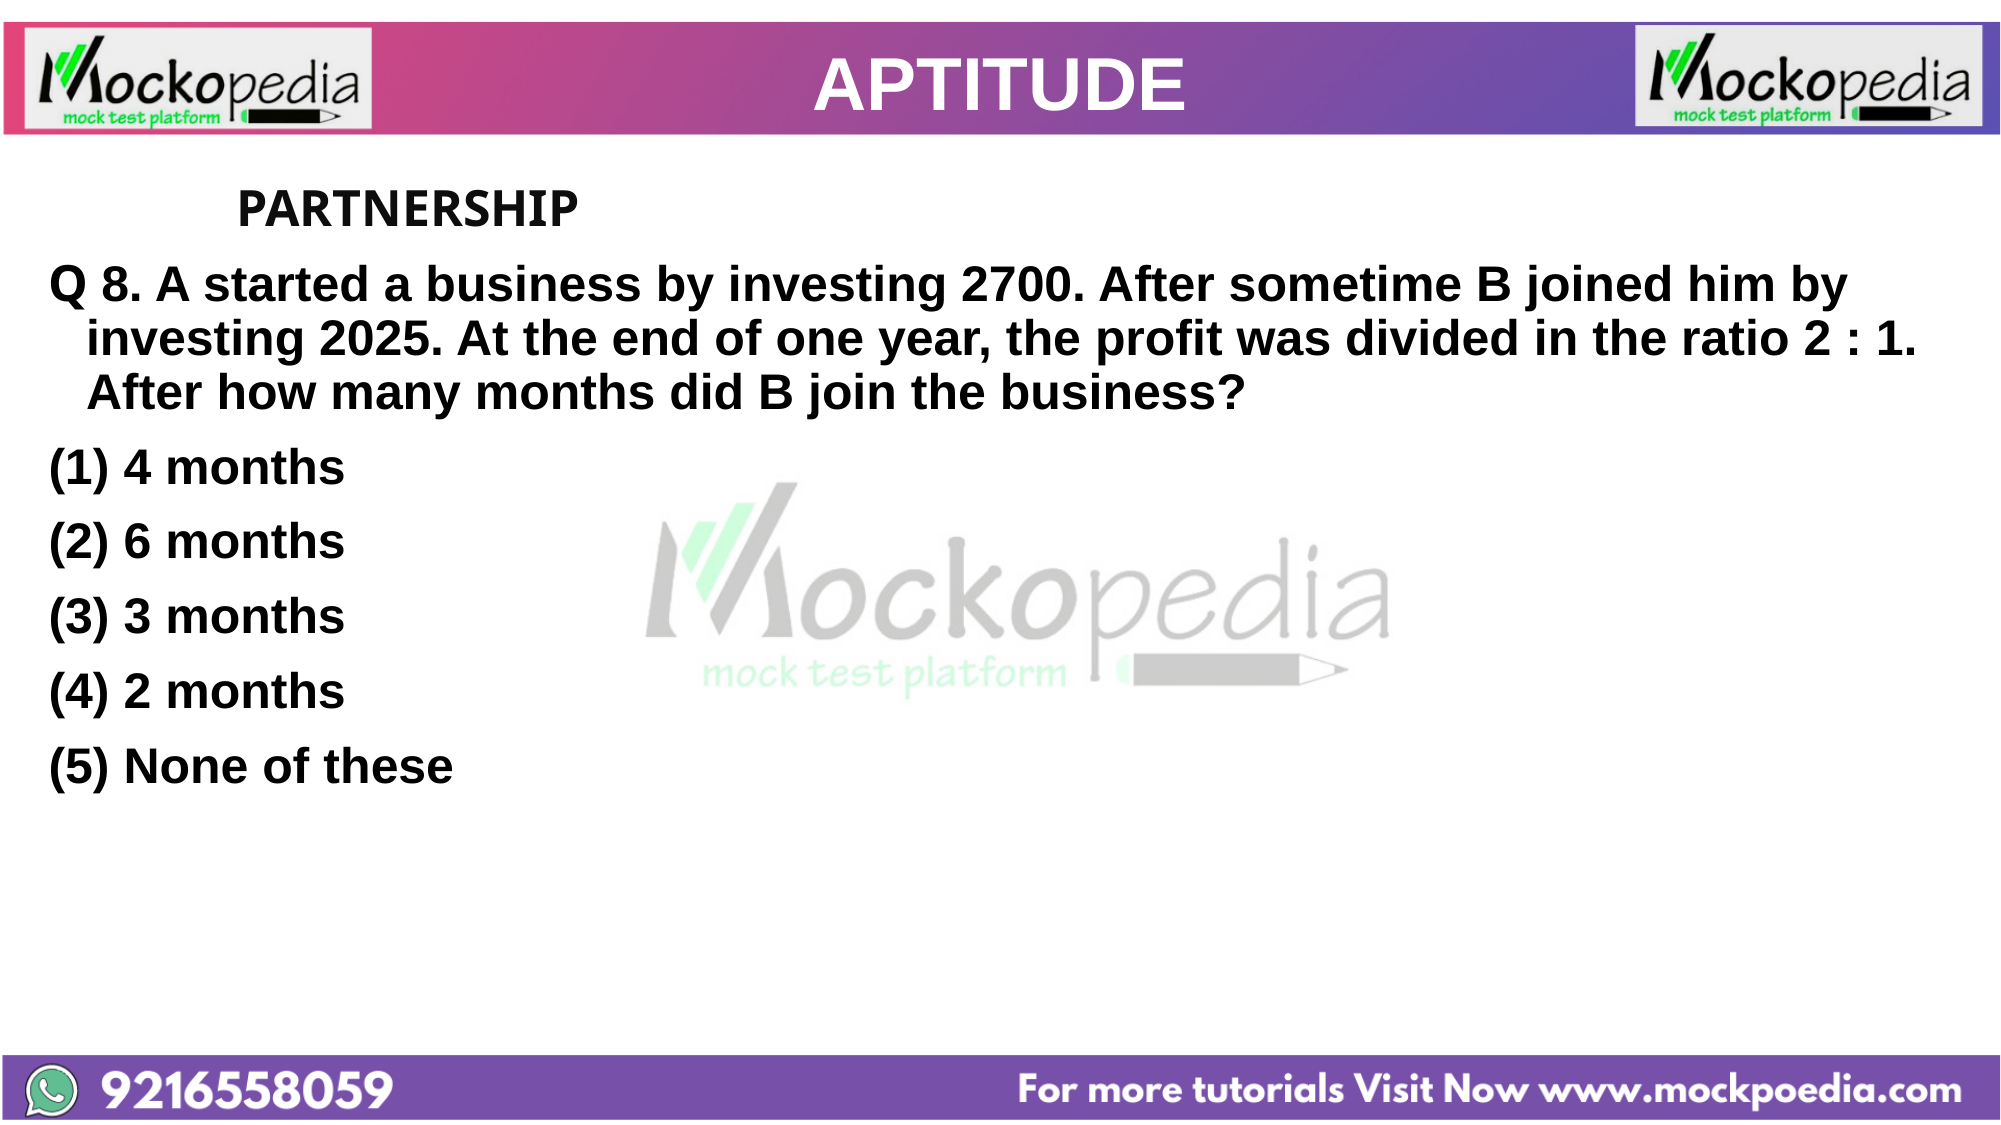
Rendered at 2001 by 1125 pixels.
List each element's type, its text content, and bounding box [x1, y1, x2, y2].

picture [0, 0, 2001, 1125]
title APTITUDE [41, 31, 1959, 142]
list PARTNERSHIP Q 8. A started a business by investing 2700. After sometime B joined him by investing 2025. At the end of one year, the profit was divided in the ratio 2 : 1. After how many months did B join the business? 4 months (2) 6 months (3) 3 months (4) 2 months (5) None of these [33, 175, 1959, 1053]
